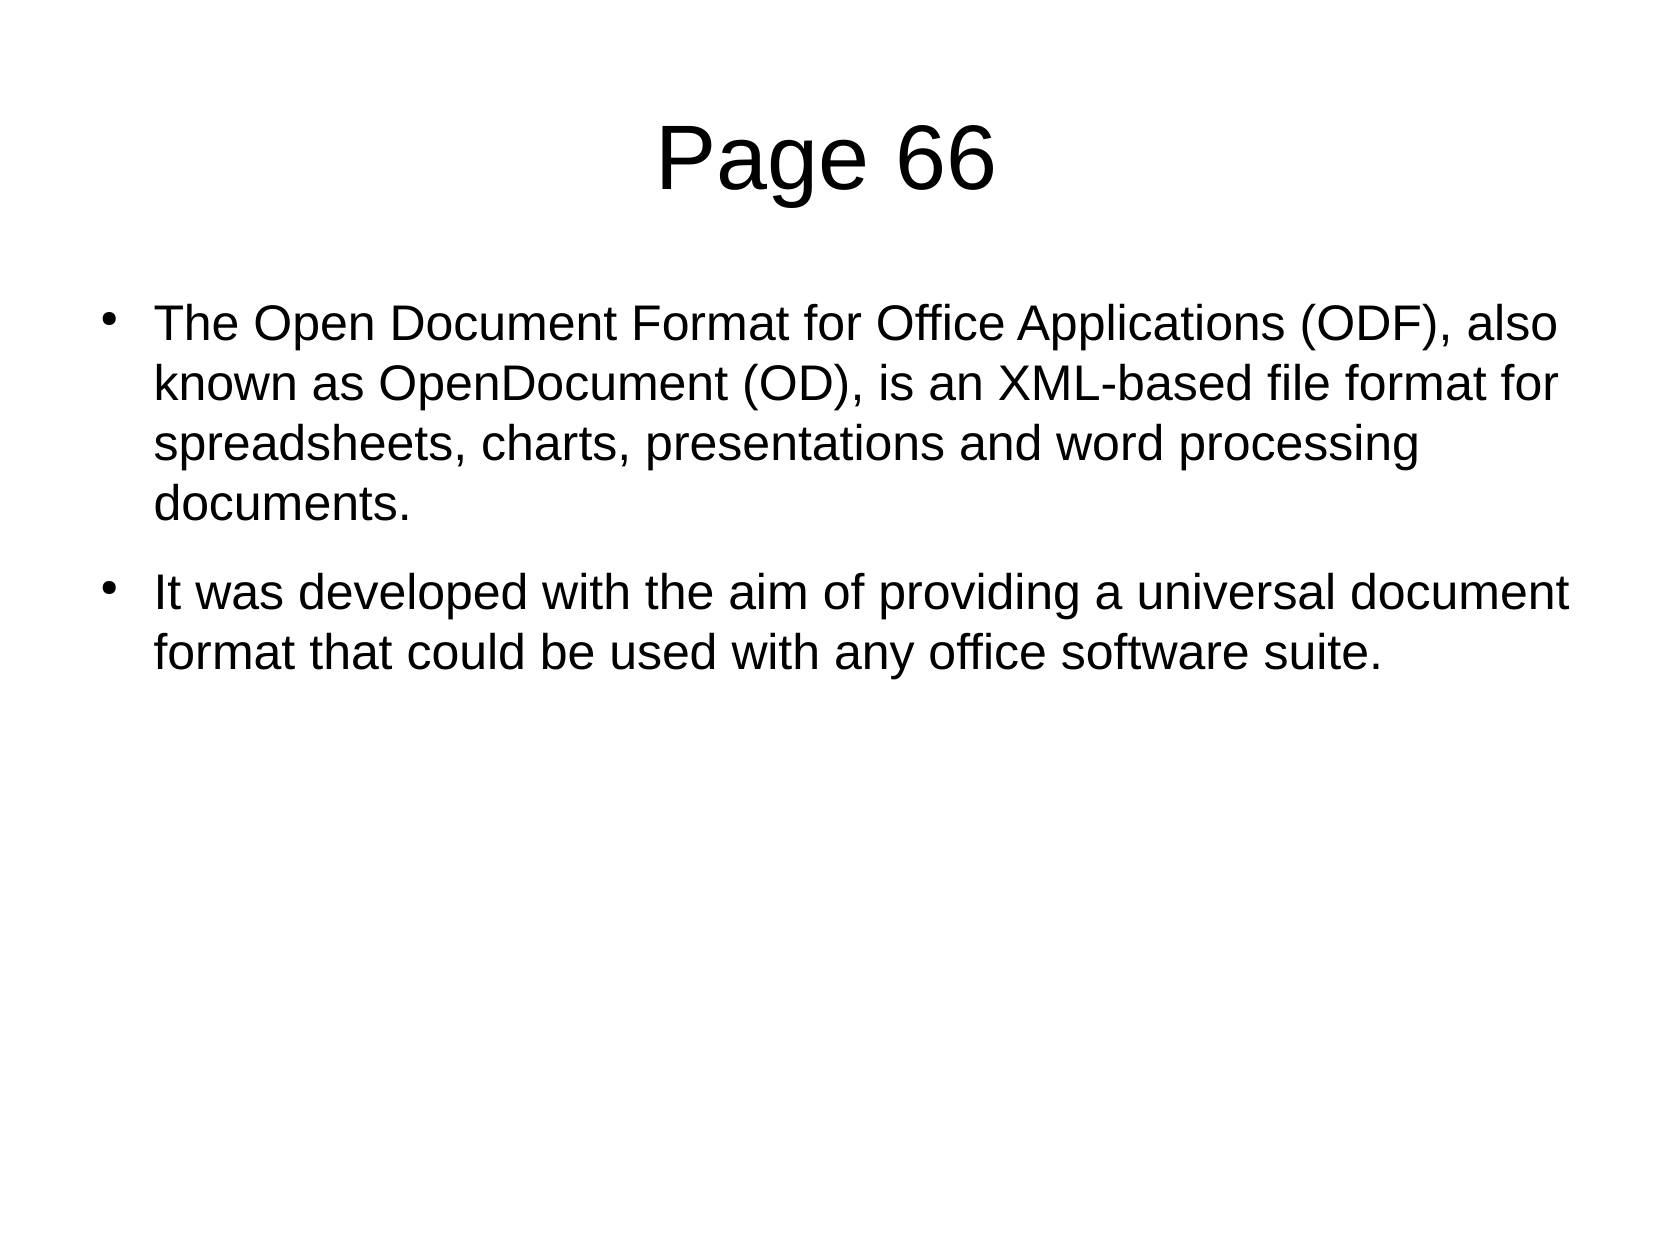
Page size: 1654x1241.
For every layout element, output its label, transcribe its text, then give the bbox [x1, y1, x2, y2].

title Page 66 [82, 49, 1571, 257]
list The Open Document Format for Office Applications (ODF), also known as OpenDocument (OD), is an XML-based file format for spreadsheets, charts, presentations and word processing documents. It was developed with the aim of providing a universal document format that could be used with any office software suite. [82, 290, 1571, 1109]
